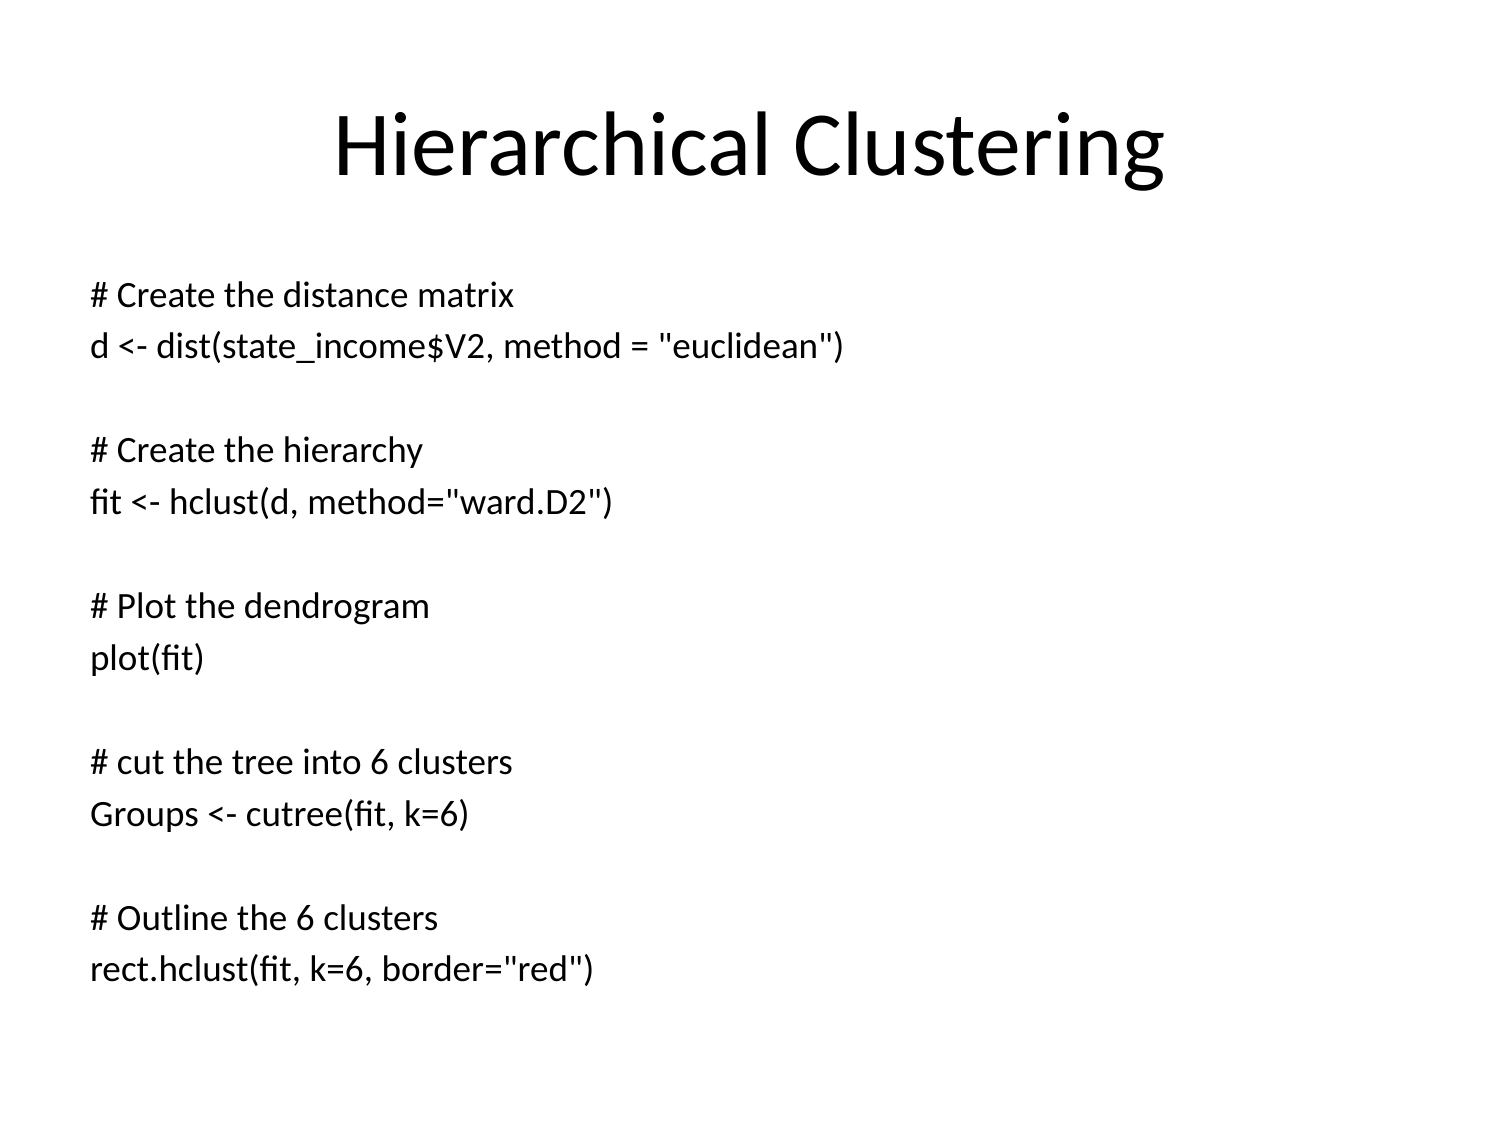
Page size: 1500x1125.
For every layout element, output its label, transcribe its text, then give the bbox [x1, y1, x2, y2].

list # Create the distance matrix d <- dist(state_income$V2, method = "euclidean") # Create the hierarchy fit <- hclust(d, method="ward.D2") # Plot the dendrogram plot(fit) # cut the tree into 6 clusters Groups <- cutree(fit, k=6) # Outline the 6 clusters rect.hclust(fit, k=6, border="red") [75, 262, 1425, 1005]
title Hierarchical Clustering [75, 45, 1425, 233]
